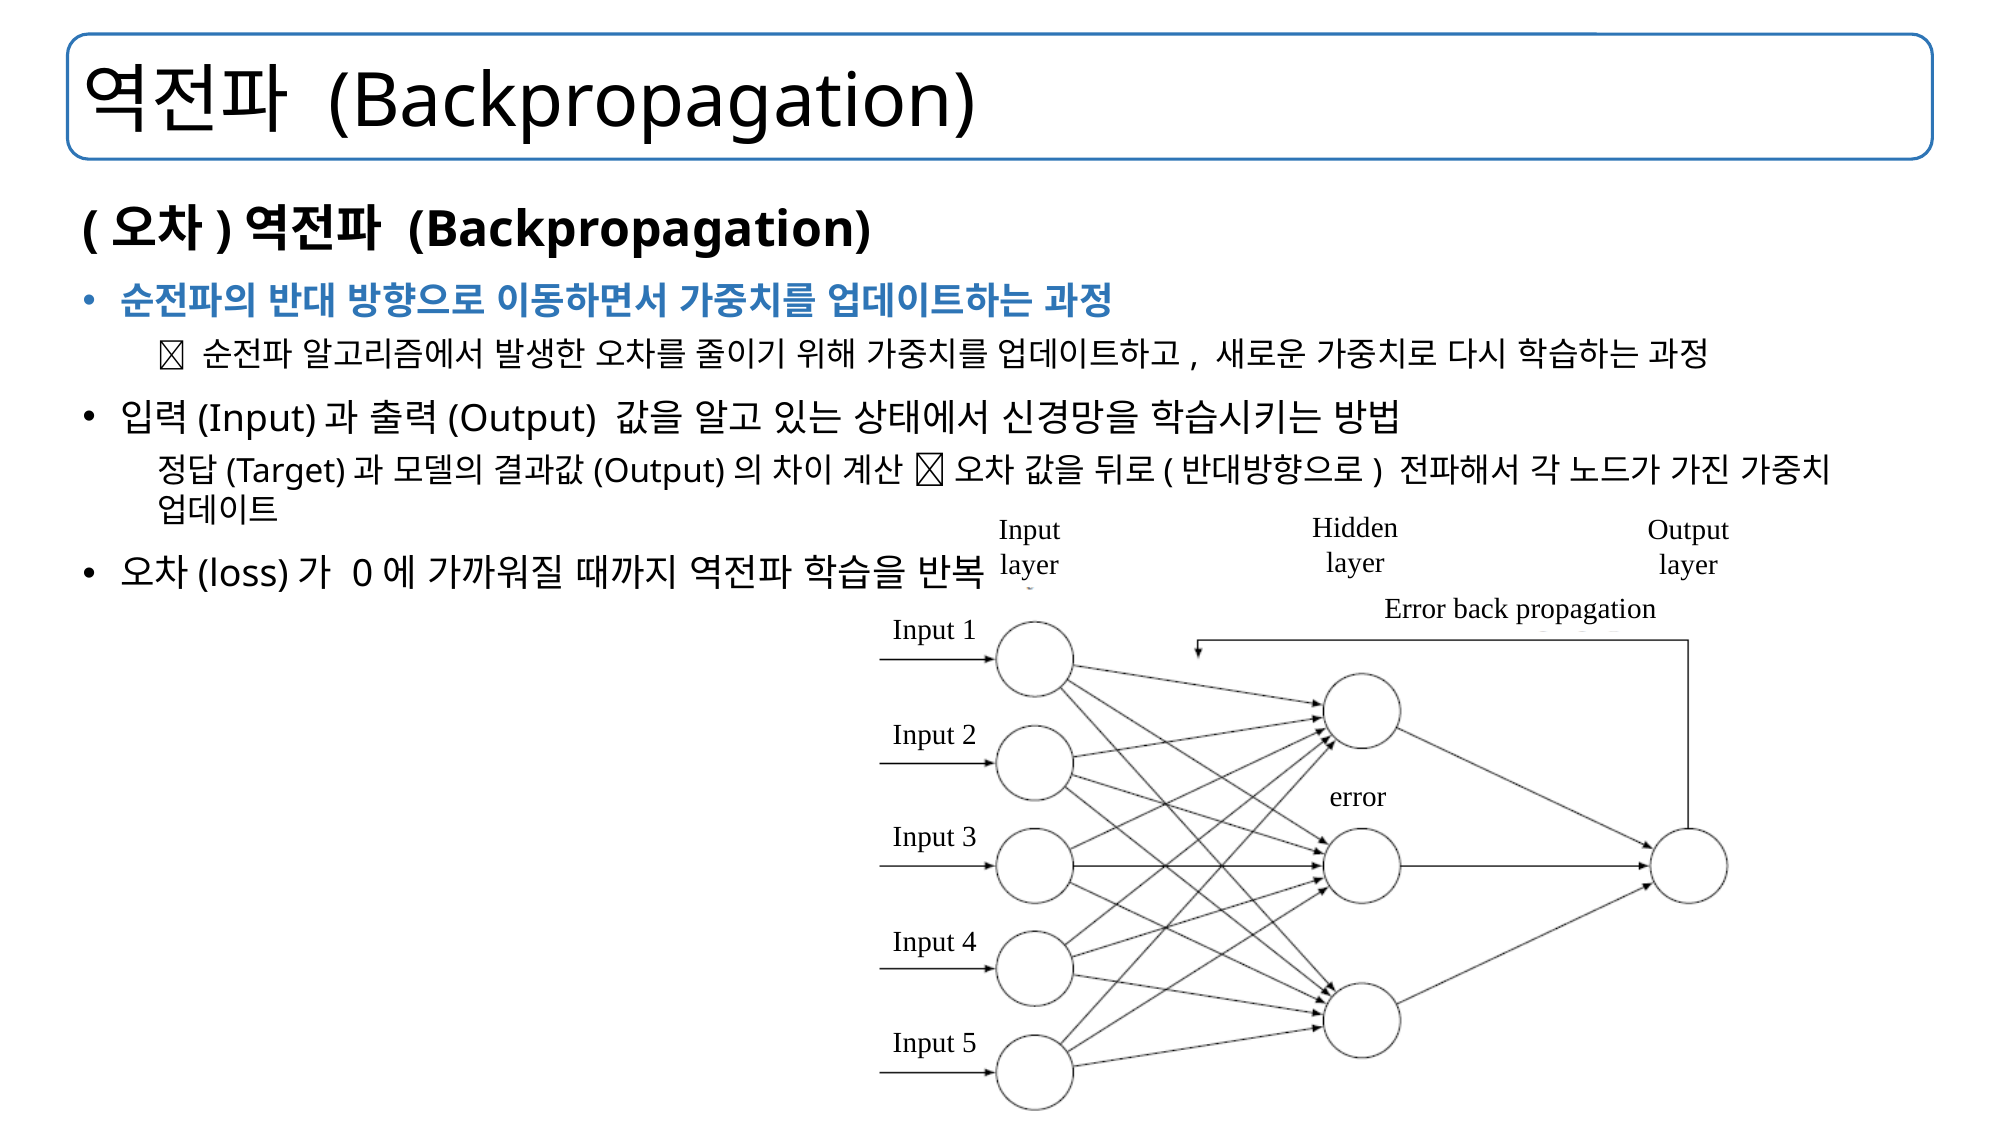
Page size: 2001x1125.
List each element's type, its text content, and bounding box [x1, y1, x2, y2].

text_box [844, 500, 1772, 1114]
title 역전파 (Backpropagation) [67, 34, 1933, 160]
list (오차)역전파 (Backpropagation) 순전파의 반대 방향으로 이동하면서 가중치를 업데이트하는 과정  순전파 알고리즘에서 발생한 오차를 줄이기 위해 가중치를 업데이트하고, 새로운 가중치로 다시 학습하는 과정 입력(Input)과 출력(Output) 값을 알고 있는 상태에서 신경망을 학습시키는 방법 정답(Target)과 모델의 결과값(Output)의 차이 계산  오차 값을 뒤로(반대방향으로) 전파해서 각 노드가 가진 가중치 업데이트 오차(loss)가 0에 가까워질 때까지 역전파 학습을 반복 [67, 189, 1933, 1019]
